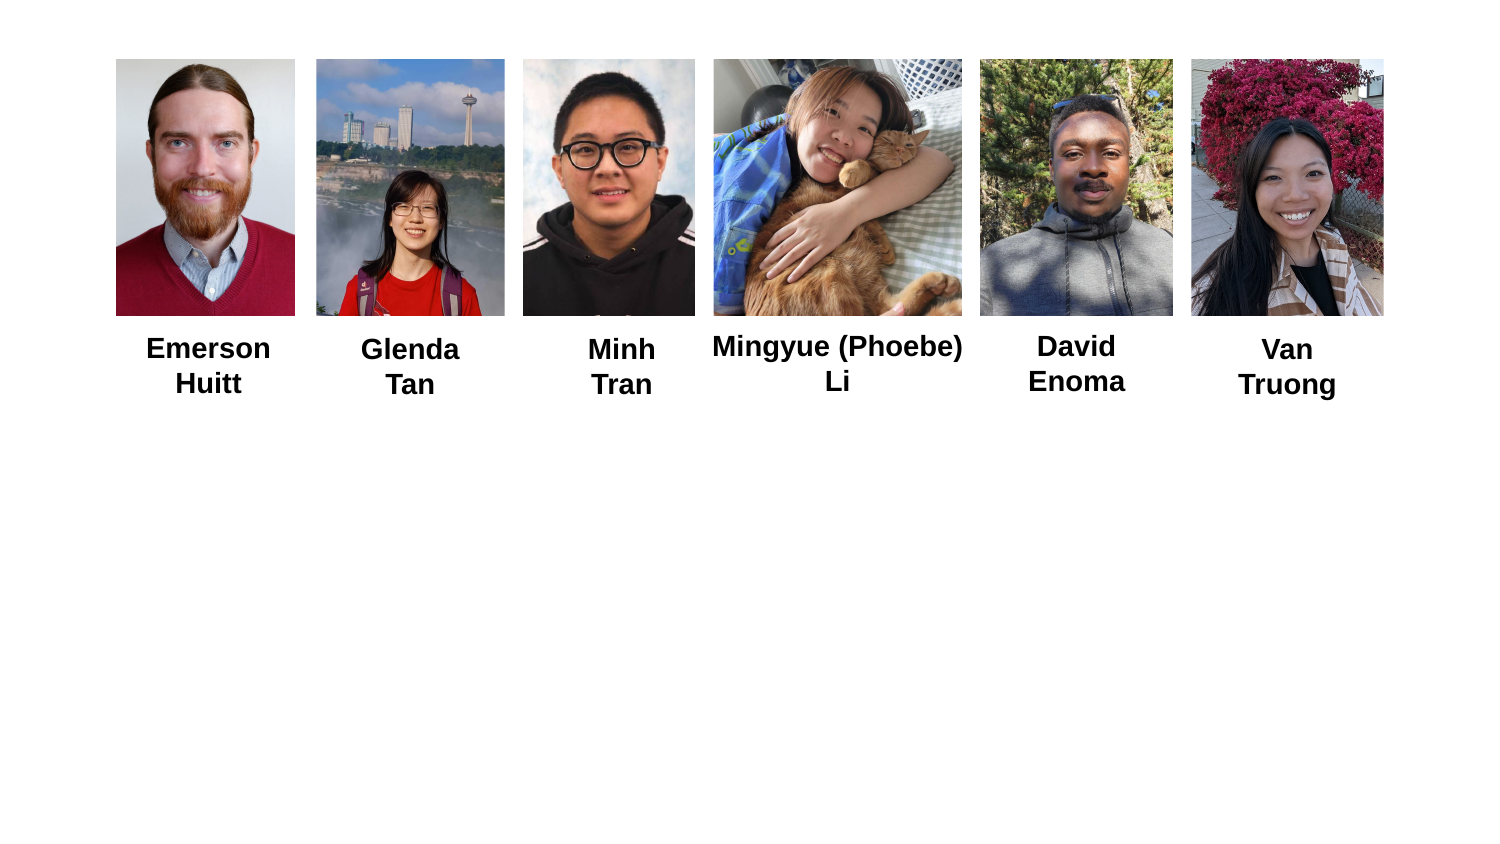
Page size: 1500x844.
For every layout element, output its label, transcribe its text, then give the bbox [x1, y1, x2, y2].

text_box Glenda Tan [316, 323, 505, 415]
picture [713, 59, 963, 316]
picture [316, 59, 505, 316]
text_box Van Truong [1191, 323, 1384, 422]
picture [522, 59, 696, 316]
text_box Mingyue (Phoebe) Li [694, 311, 981, 419]
picture [980, 59, 1173, 316]
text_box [116, 59, 298, 415]
picture [1191, 59, 1384, 316]
text_box David Enoma [981, 324, 1173, 419]
text_box Minh Tran [549, 324, 694, 383]
